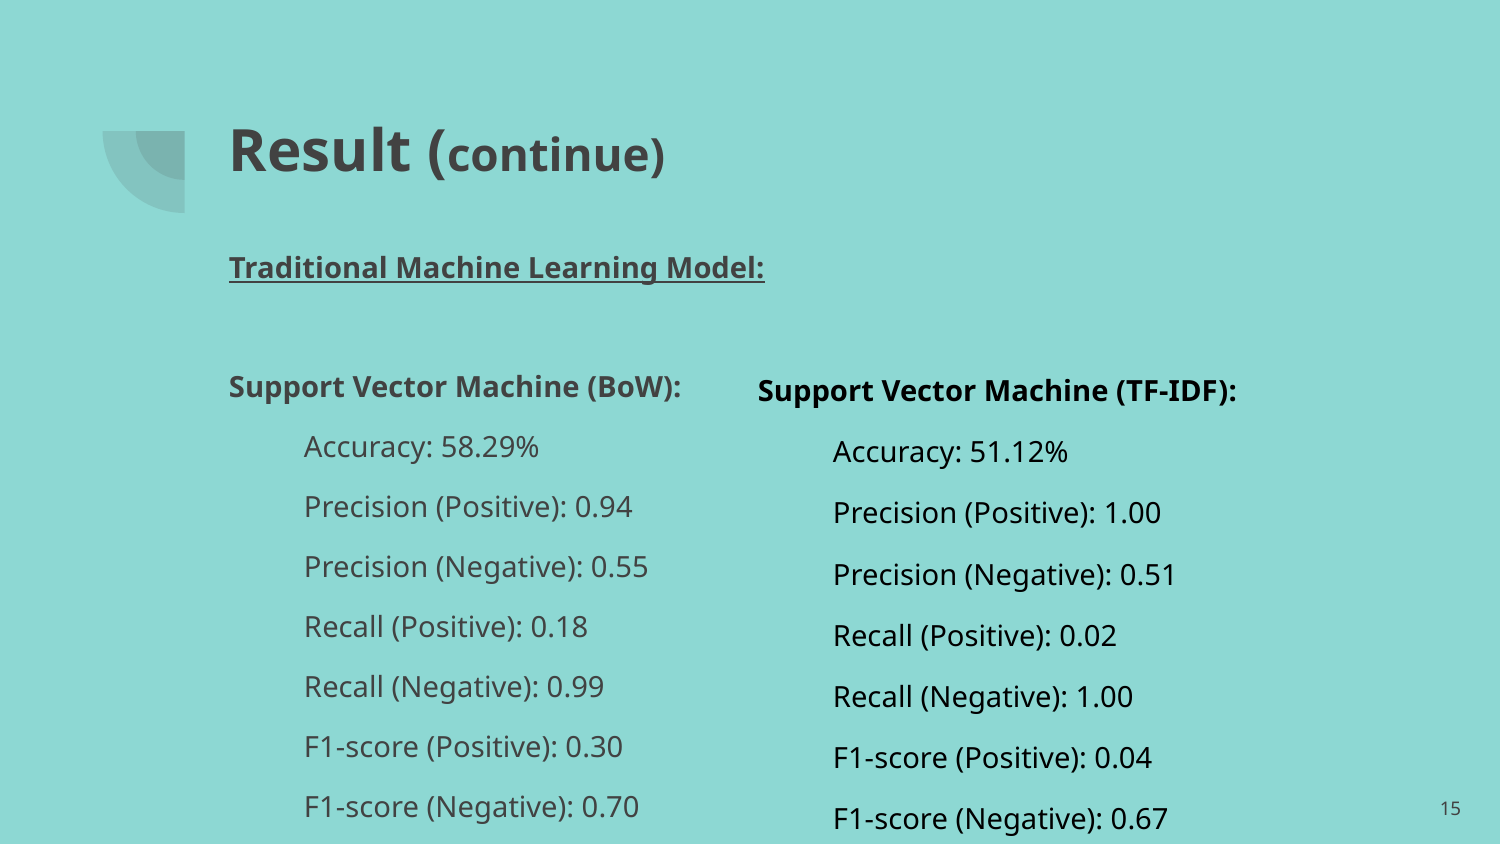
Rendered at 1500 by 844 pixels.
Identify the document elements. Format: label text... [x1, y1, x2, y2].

list Traditional Machine Learning Model: Support Vector Machine (BoW): Accuracy: 58.29% Precision (Positive): 0.94 Precision (Negative): 0.55 Recall (Positive): 0.18 Recall (Negative): 0.99 F1-score (Positive): 0.30 F1-score (Negative): 0.70 [213, 177, 807, 451]
text_box Support Vector Machine (TF-IDF): Accuracy: 51.12% Precision (Positive): 1.00 Precision (Negative): 0.51 Recall (Positive): 0.02 Recall (Negative): 1.00 F1-score (Positive): 0.04 F1-score (Negative): 0.67 [742, 339, 1387, 725]
slide_number ‹#› [1386, 777, 1477, 842]
title Result (continue) [213, 98, 1368, 263]
